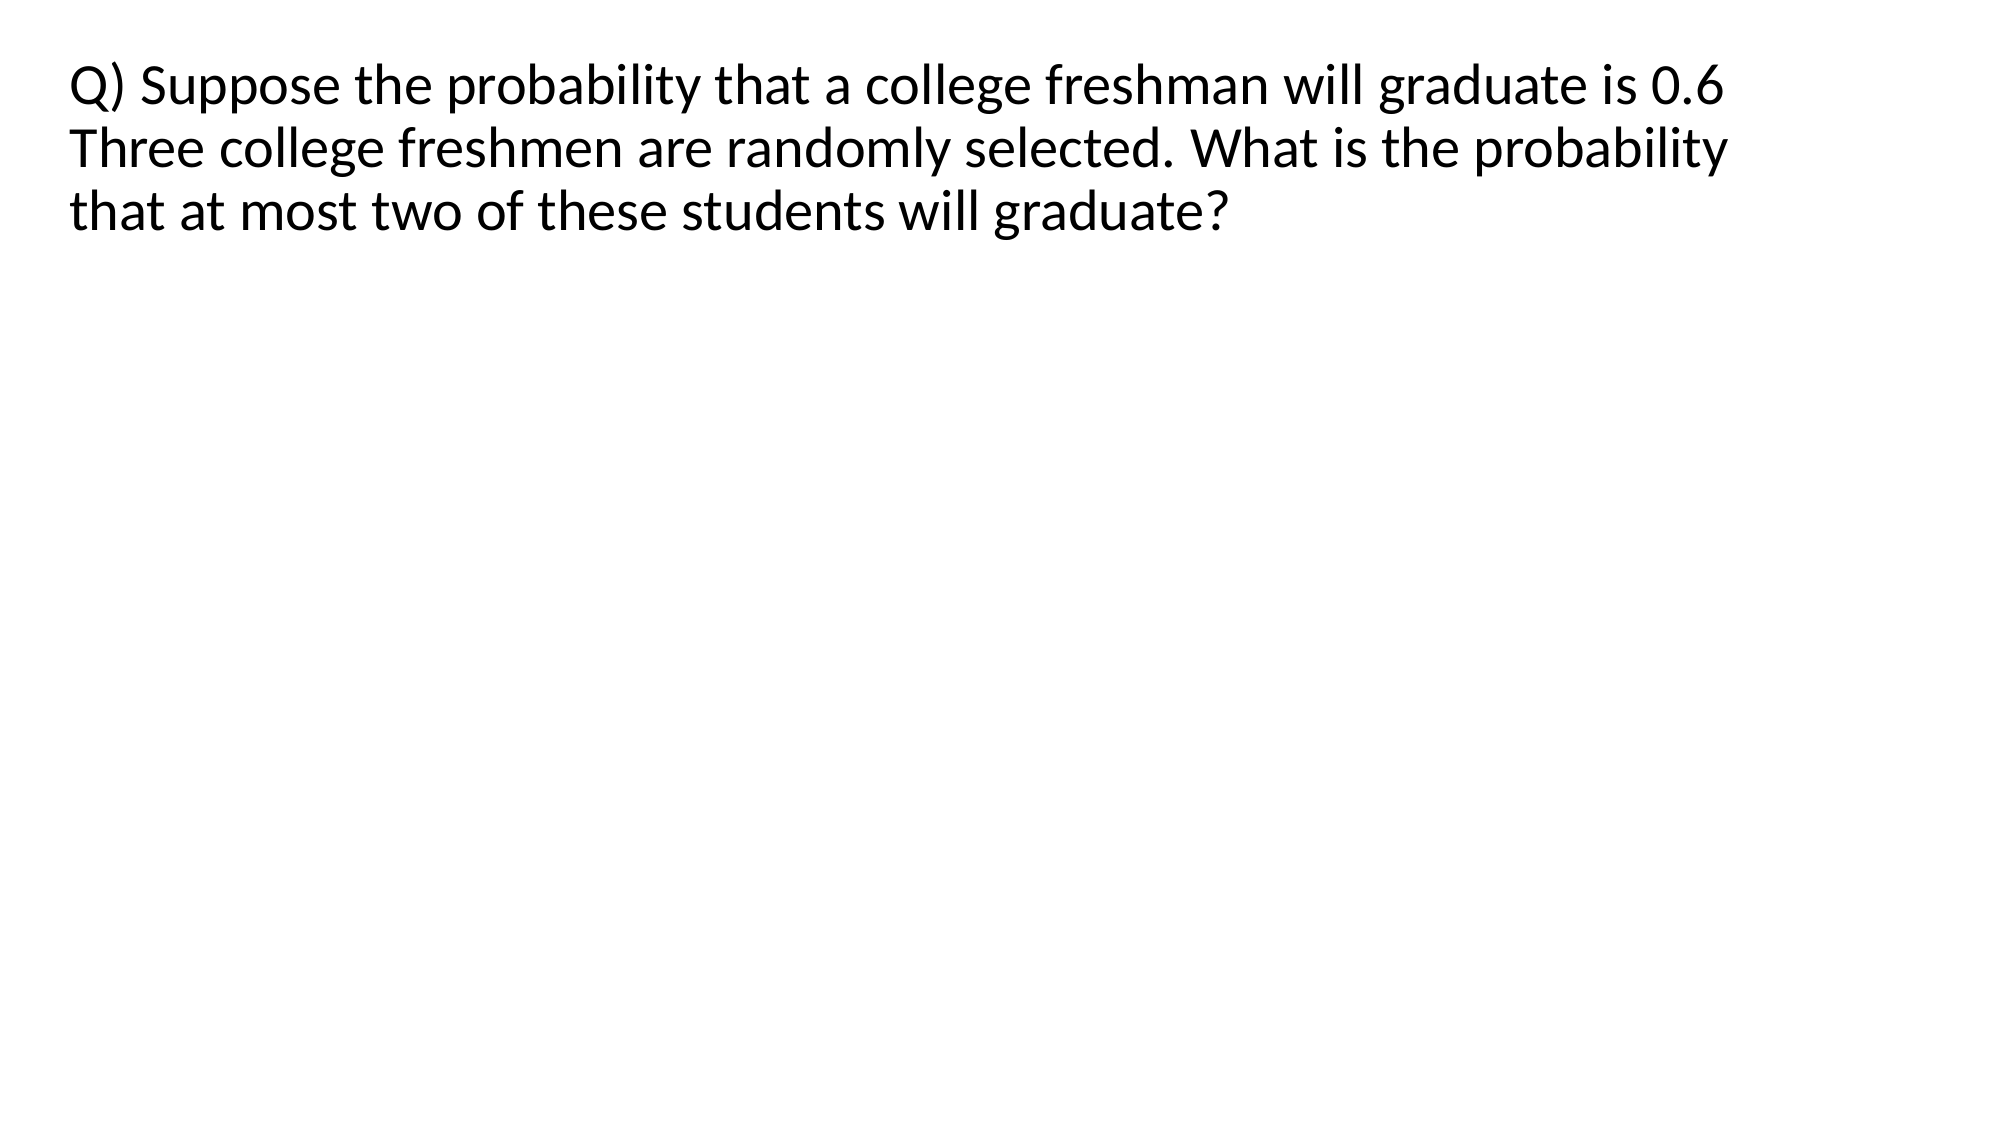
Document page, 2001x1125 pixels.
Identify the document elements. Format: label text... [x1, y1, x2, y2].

list Q) Suppose the probability that a college freshman will graduate is 0.6 Three college freshmen are randomly selected. What is the probability that at most two of these students will graduate? [54, 46, 1780, 761]
